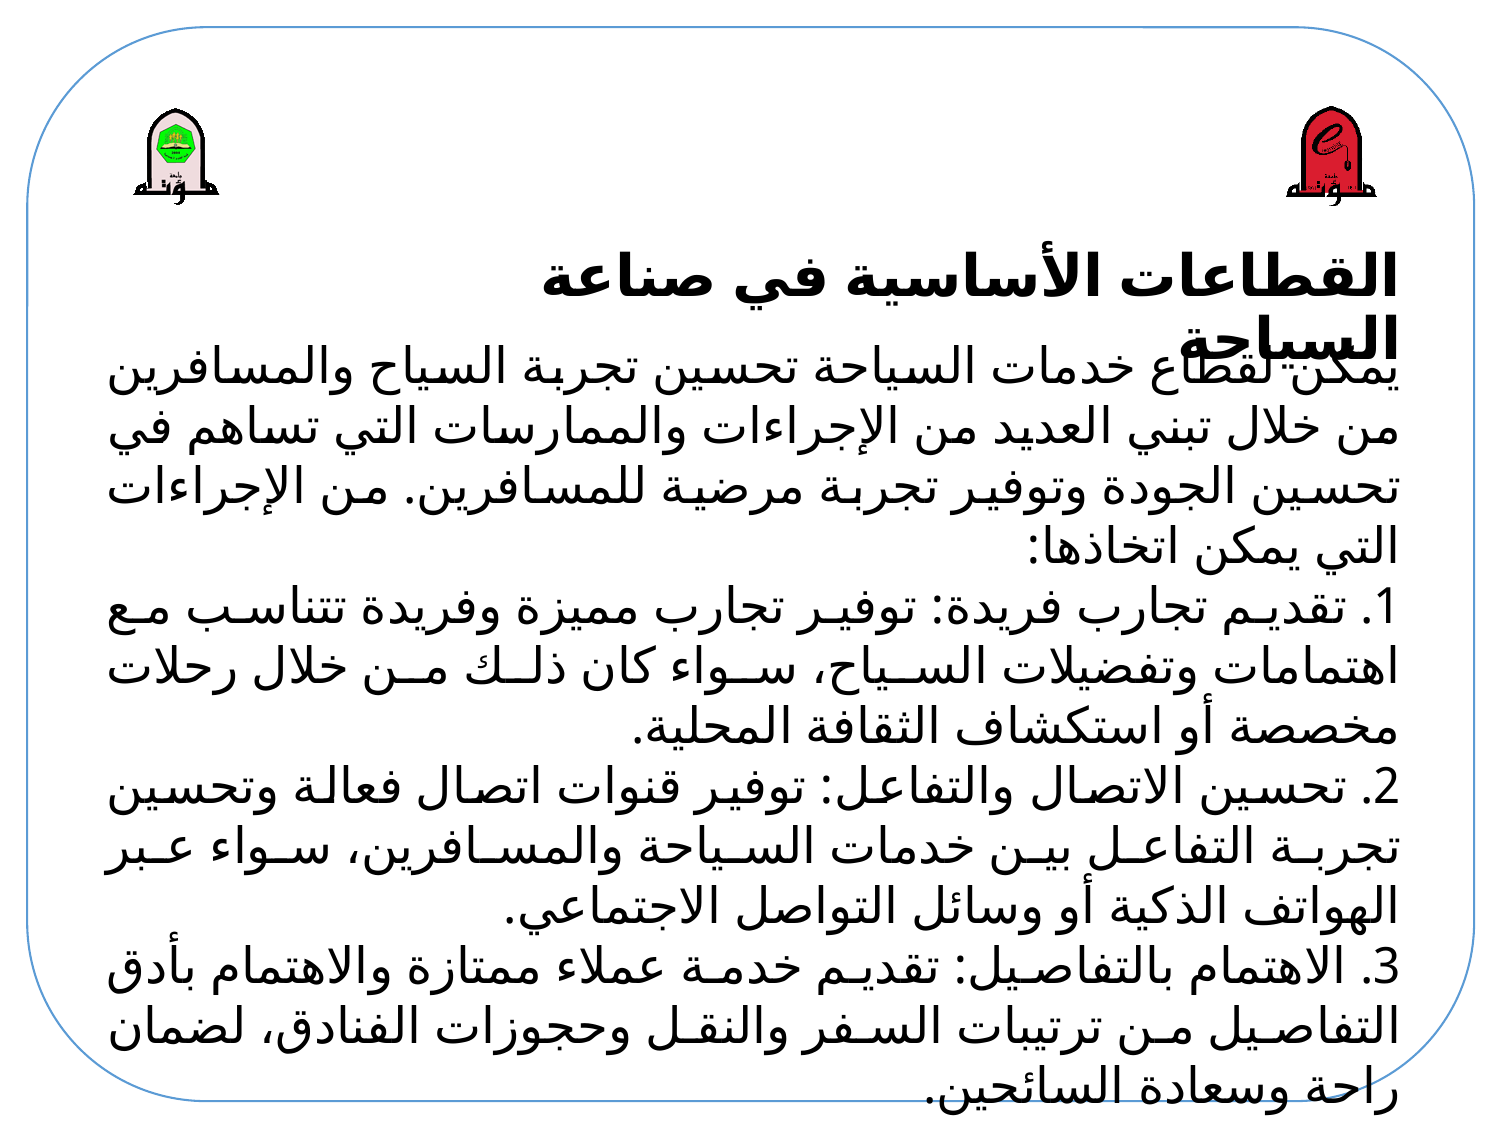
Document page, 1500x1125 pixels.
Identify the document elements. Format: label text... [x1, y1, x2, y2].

picture [131, 102, 220, 208]
subtitle يمكن لقطاع خدمات السياحة تحسين تجربة السياح والمسافرين من خلال تبني العديد من الإجراءات والممارسات التي تساهم في تحسين الجودة وتوفير تجربة مرضية للمسافرين. من الإجراءات التي يمكن اتخاذها: 1. تقديم تجارب فريدة: توفير تجارب مميزة وفريدة تتناسب مع اهتمامات وتفضيلات السياح، سواء كان ذلك من خلال رحلات مخصصة أو استكشاف الثقافة المحلية. 2. تحسين الاتصال والتفاعل: توفير قنوات اتصال فعالة وتحسين تجربة التفاعل بين خدمات السياحة والمسافرين، سواء عبر الهواتف الذكية أو وسائل التواصل الاجتماعي. 3. الاهتمام بالتفاصيل: تقديم خدمة عملاء ممتازة والاهتمام بأدق التفاصيل من ترتيبات السفر والنقل وحجوزات الفنادق، لضمان راحة وسعادة السائحين. [92, 325, 1416, 971]
picture [1282, 106, 1380, 208]
title القطاعات الأساسية في صناعة السياحة [444, 238, 1416, 305]
